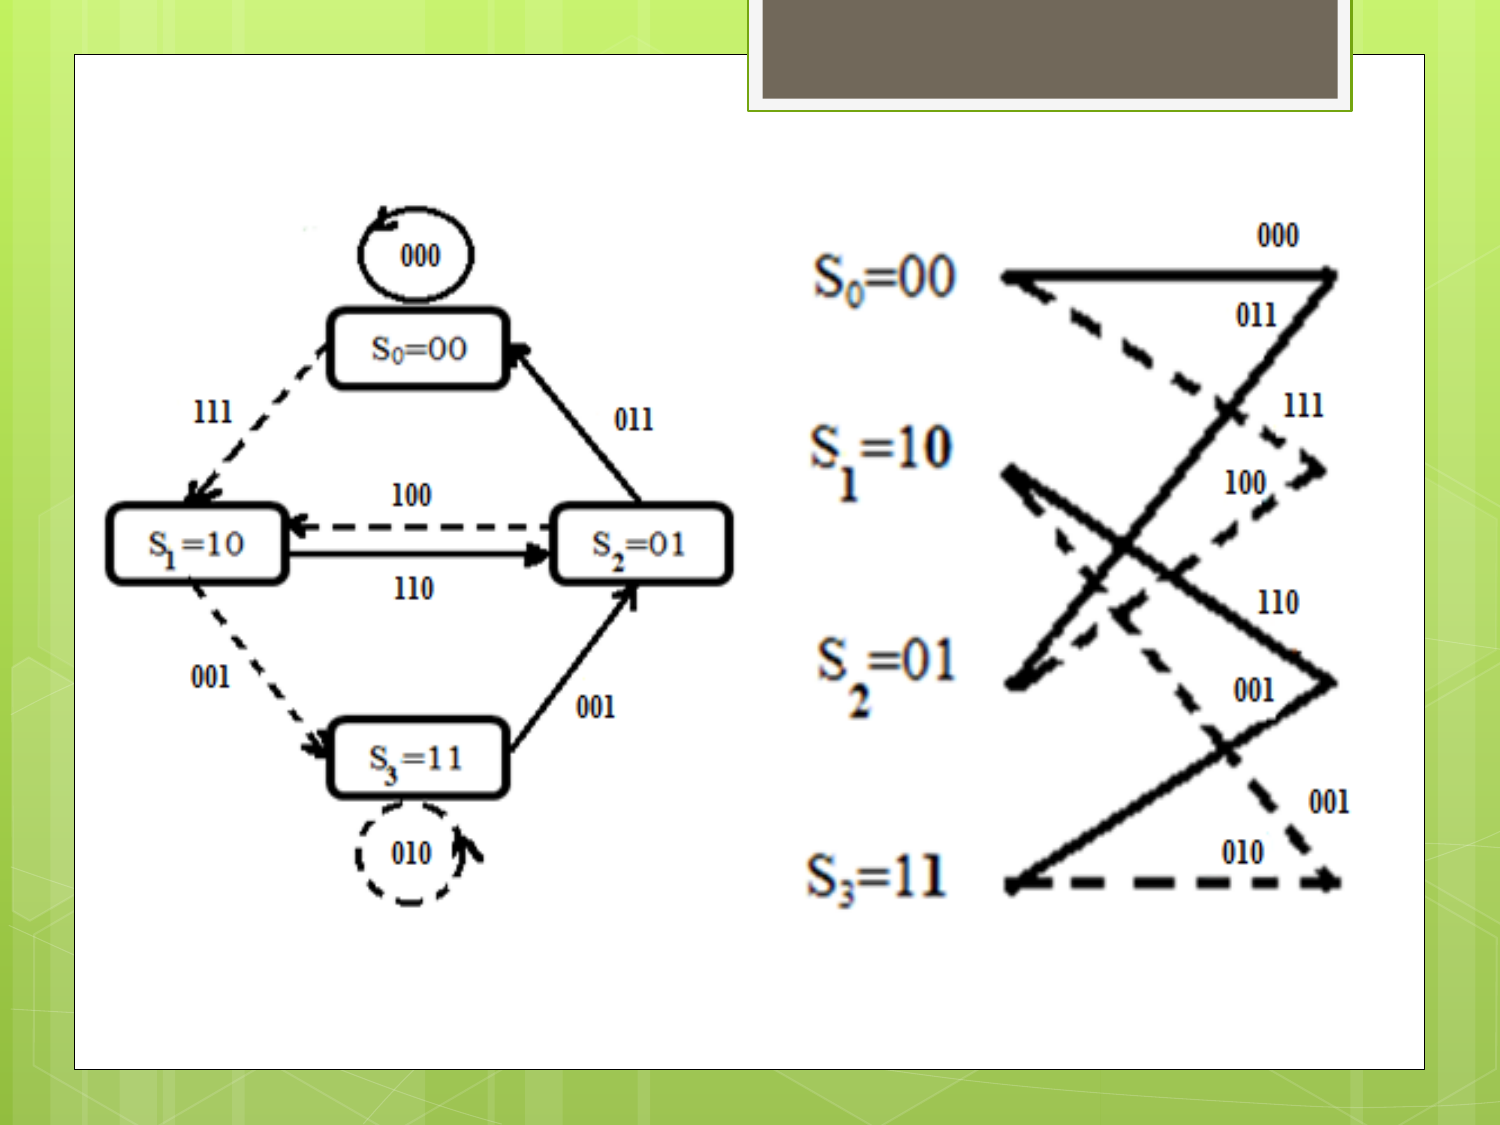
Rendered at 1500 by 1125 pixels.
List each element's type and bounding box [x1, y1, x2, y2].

picture [762, 189, 1401, 963]
picture [99, 189, 751, 938]
